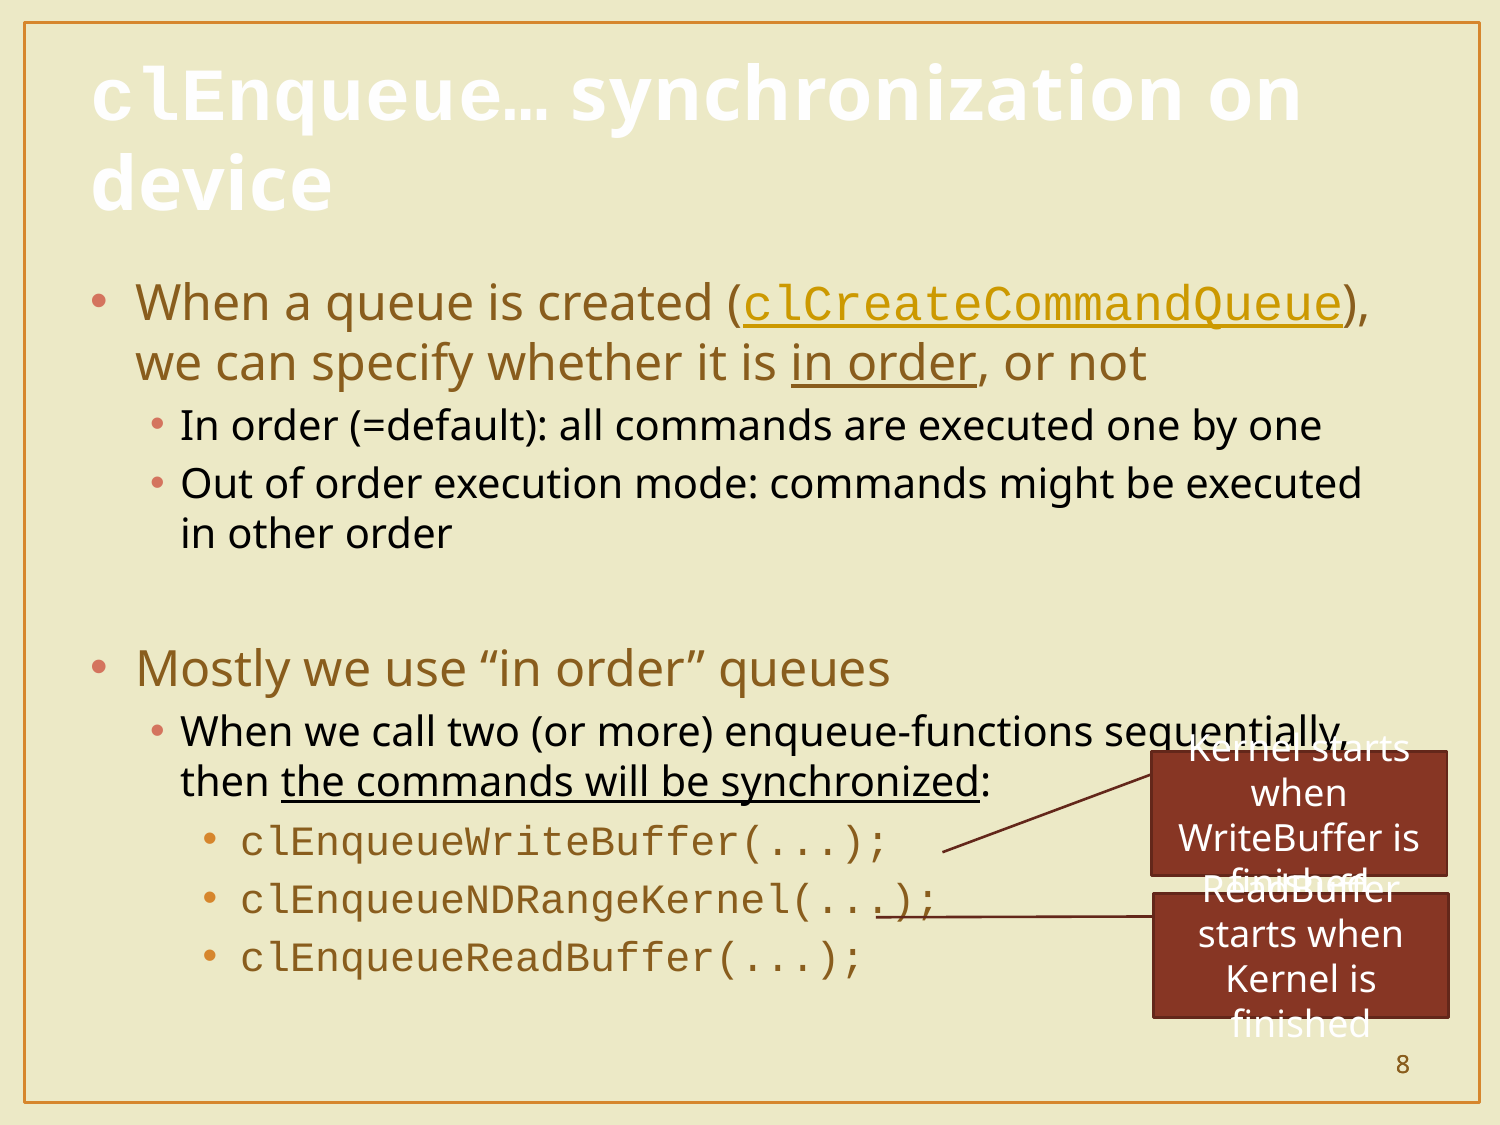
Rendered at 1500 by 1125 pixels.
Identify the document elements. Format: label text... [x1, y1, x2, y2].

list When a queue is created (clCreateCommandQueue), we can specify whether it is in order, or not In order (=default): all commands are executed one by one Out of order execution mode: commands might be executed in other order Mostly we use “in order” queues When we call two (or more) enqueue-functions sequentially, then the commands will be synchronized: clEnqueueWriteBuffer(...); clEnqueueNDRangeKernel(...); clEnqueueReadBuffer(...); [75, 262, 1425, 1005]
text_box ReadBuffer starts when Kernel is finished [875, 892, 1450, 1019]
text_box 8 [1074, 1035, 1425, 1096]
title clEnqueue… synchronization on device [75, 45, 1449, 233]
text_box Kernel starts when WriteBuffer is finished [942, 750, 1448, 877]
